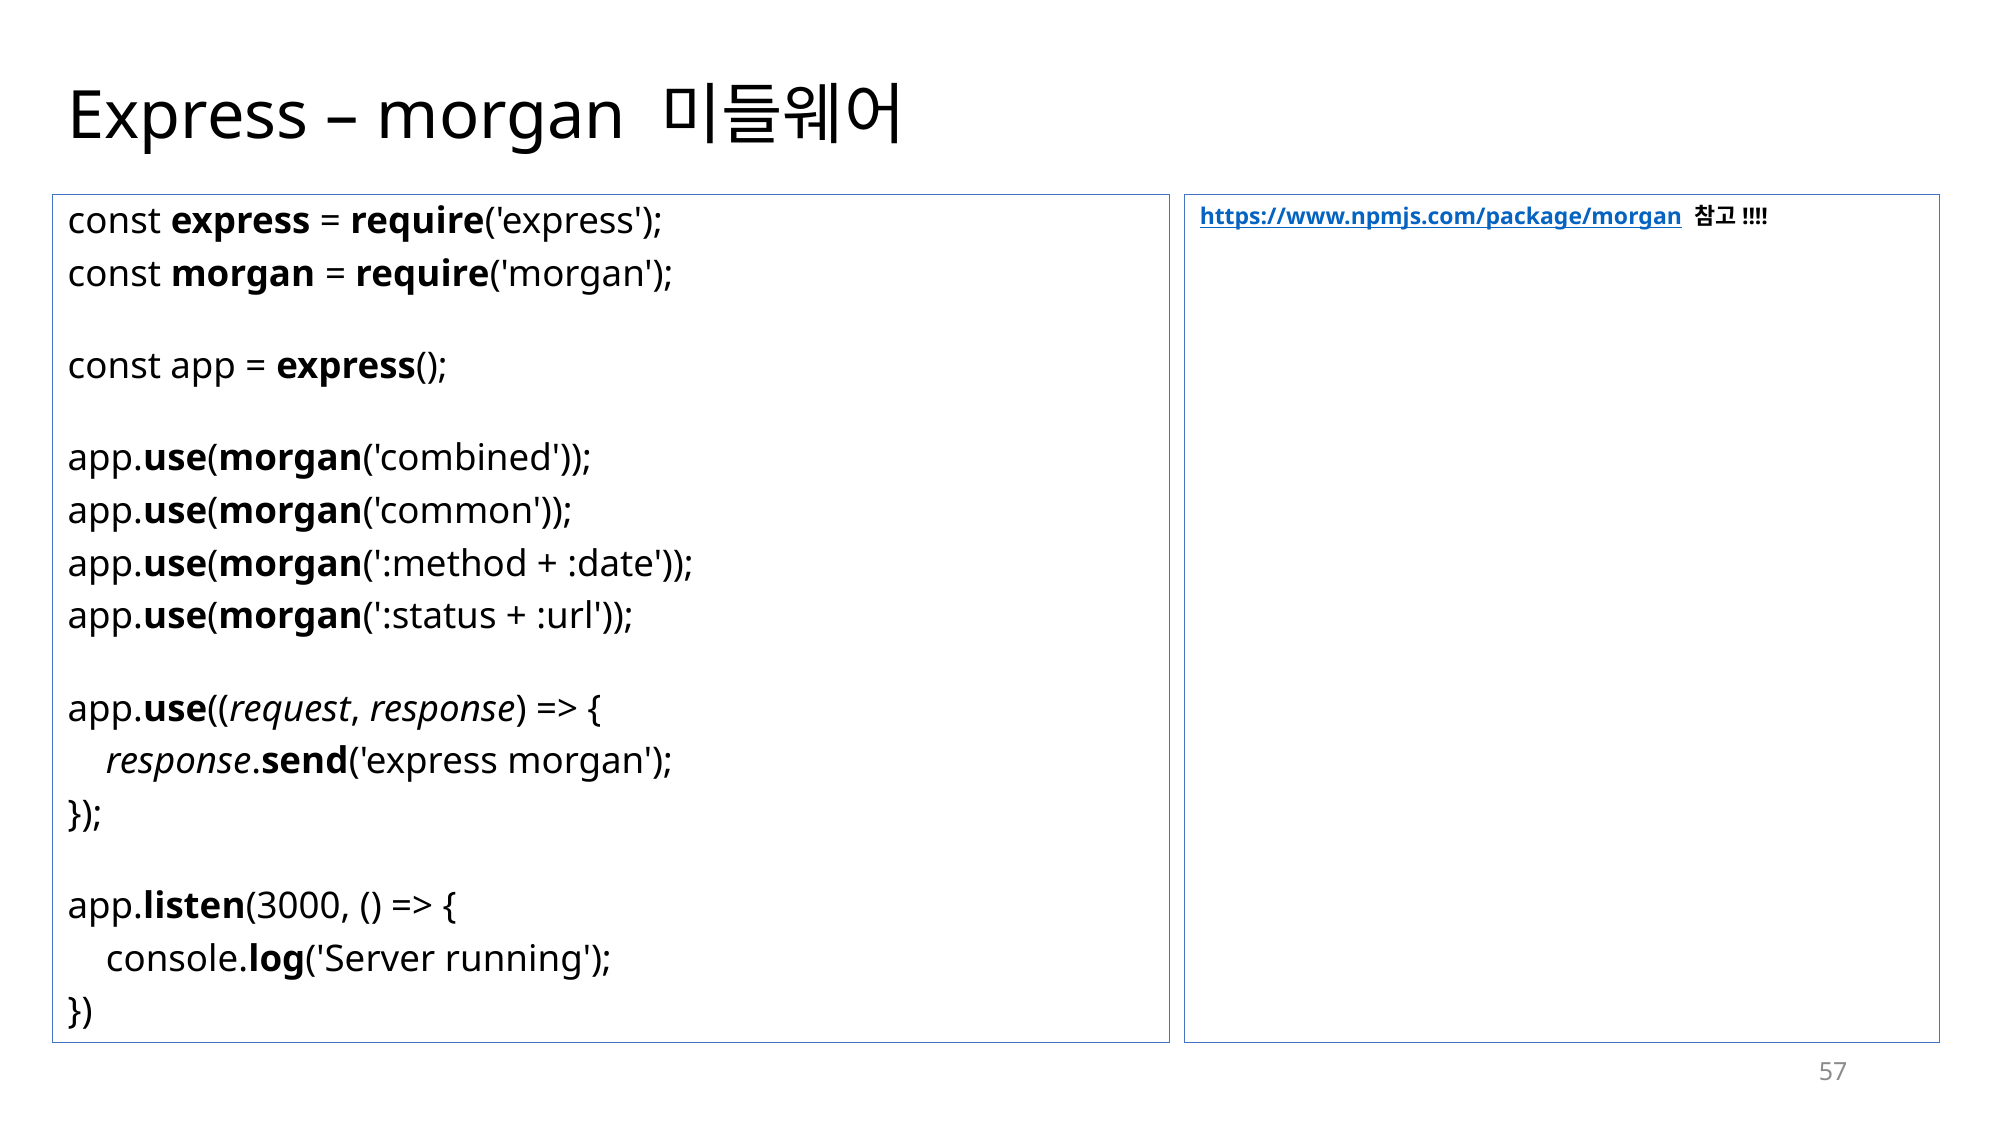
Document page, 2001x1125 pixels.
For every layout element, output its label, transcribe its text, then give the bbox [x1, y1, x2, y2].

title Express – morgan 미들웨어 [52, 59, 1952, 175]
slide_number 57 [1412, 1043, 1863, 1103]
text_box https://www.npmjs.com/package/morgan 참고!!!! [1184, 194, 1940, 1043]
list const express = require('express'); const morgan = require('morgan'); const app = express(); app.use(morgan('combined')); app.use(morgan('common')); app.use(morgan(':method + :date')); app.use(morgan(':status + :url')); app.use((request, response) => { response.send('express morgan'); }); app.listen(3000, () => { console.log('Server running'); }) [52, 194, 1170, 1043]
